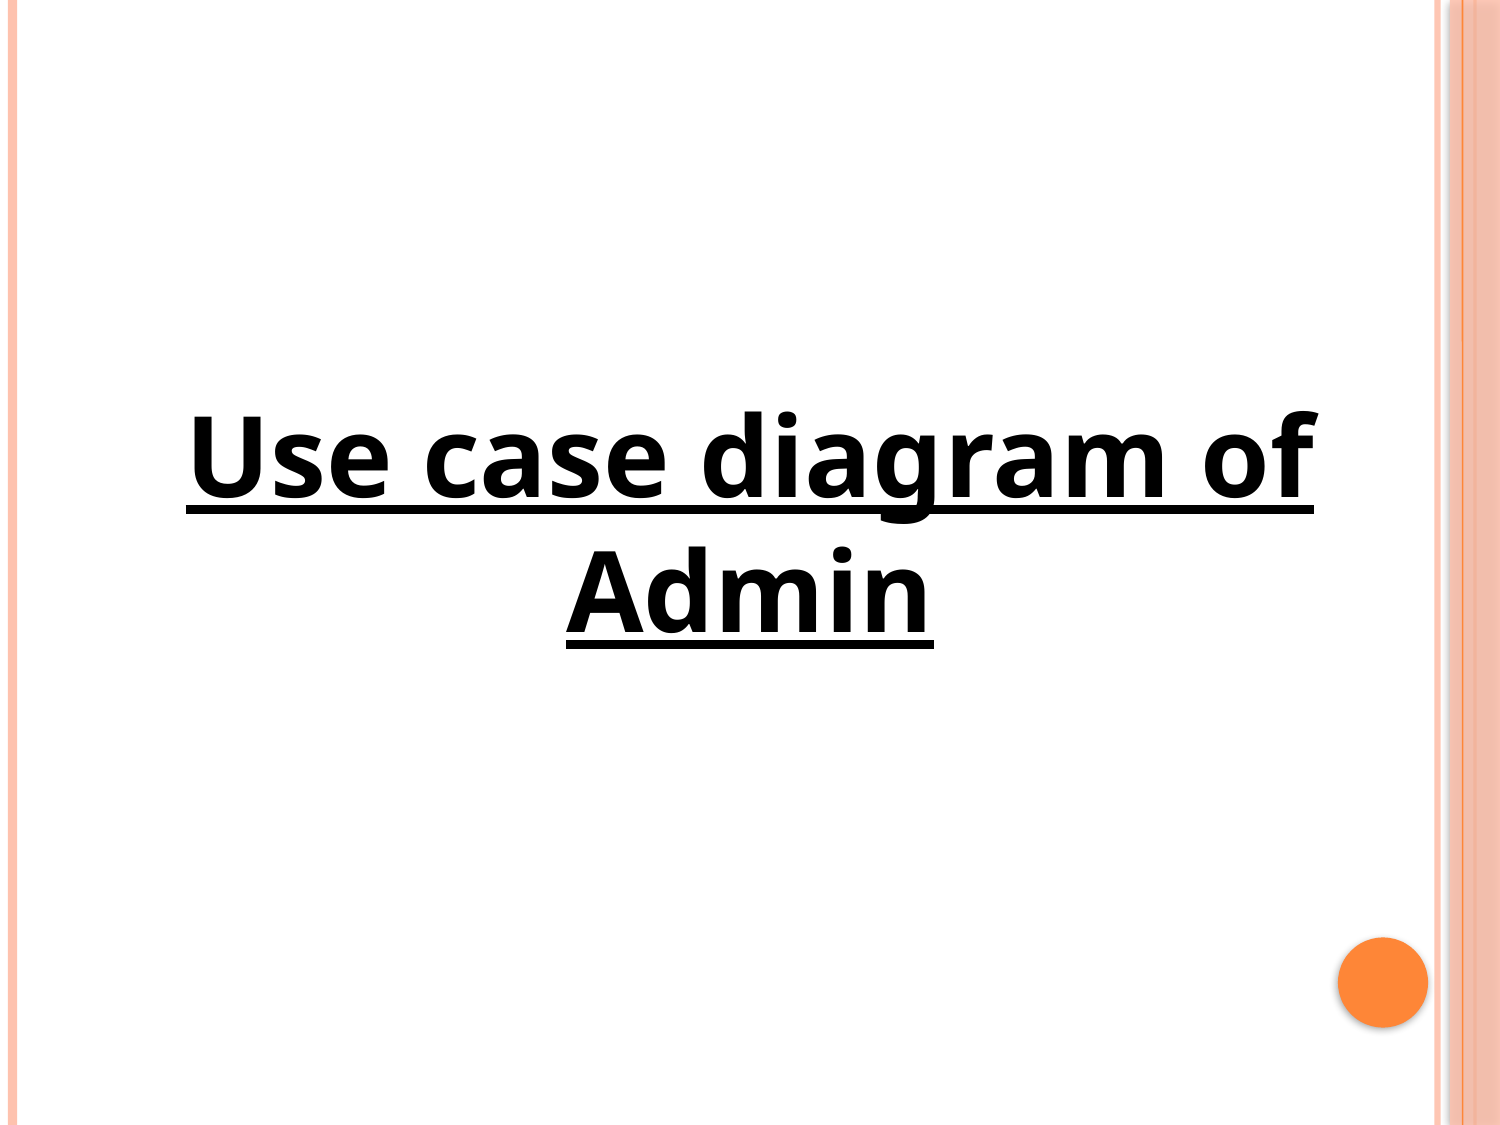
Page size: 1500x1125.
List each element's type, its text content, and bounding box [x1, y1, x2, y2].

list Use case diagram of Admin [75, 82, 1425, 986]
